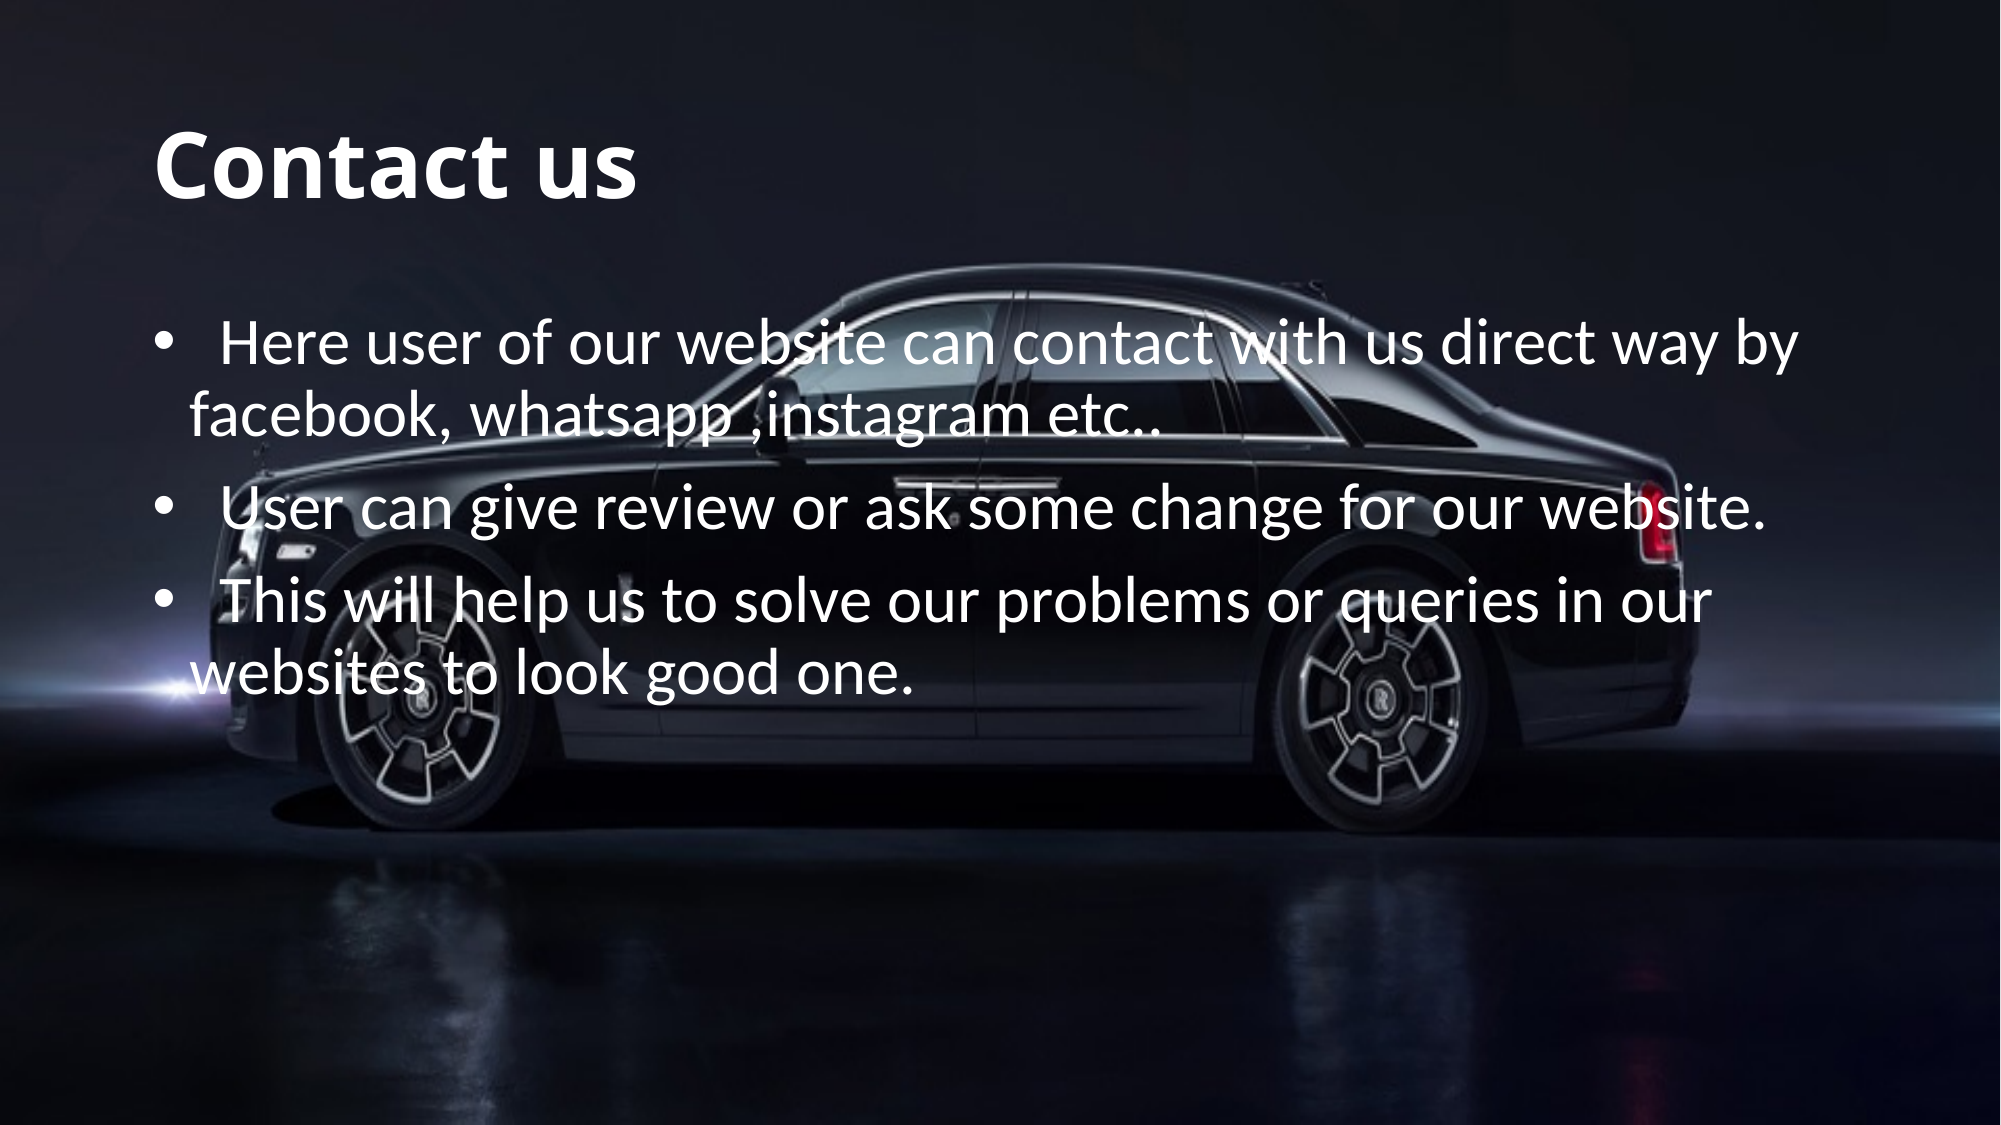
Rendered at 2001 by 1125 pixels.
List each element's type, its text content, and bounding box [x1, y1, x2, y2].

title Contact us [137, 59, 1863, 278]
list Here user of our website can contact with us direct way by facebook, whatsapp ,instagram etc.. User can give review or ask some change for our website. This will help us to solve our problems or queries in our websites to look good one. [137, 299, 1863, 1014]
picture [0, 0, 2001, 1125]
